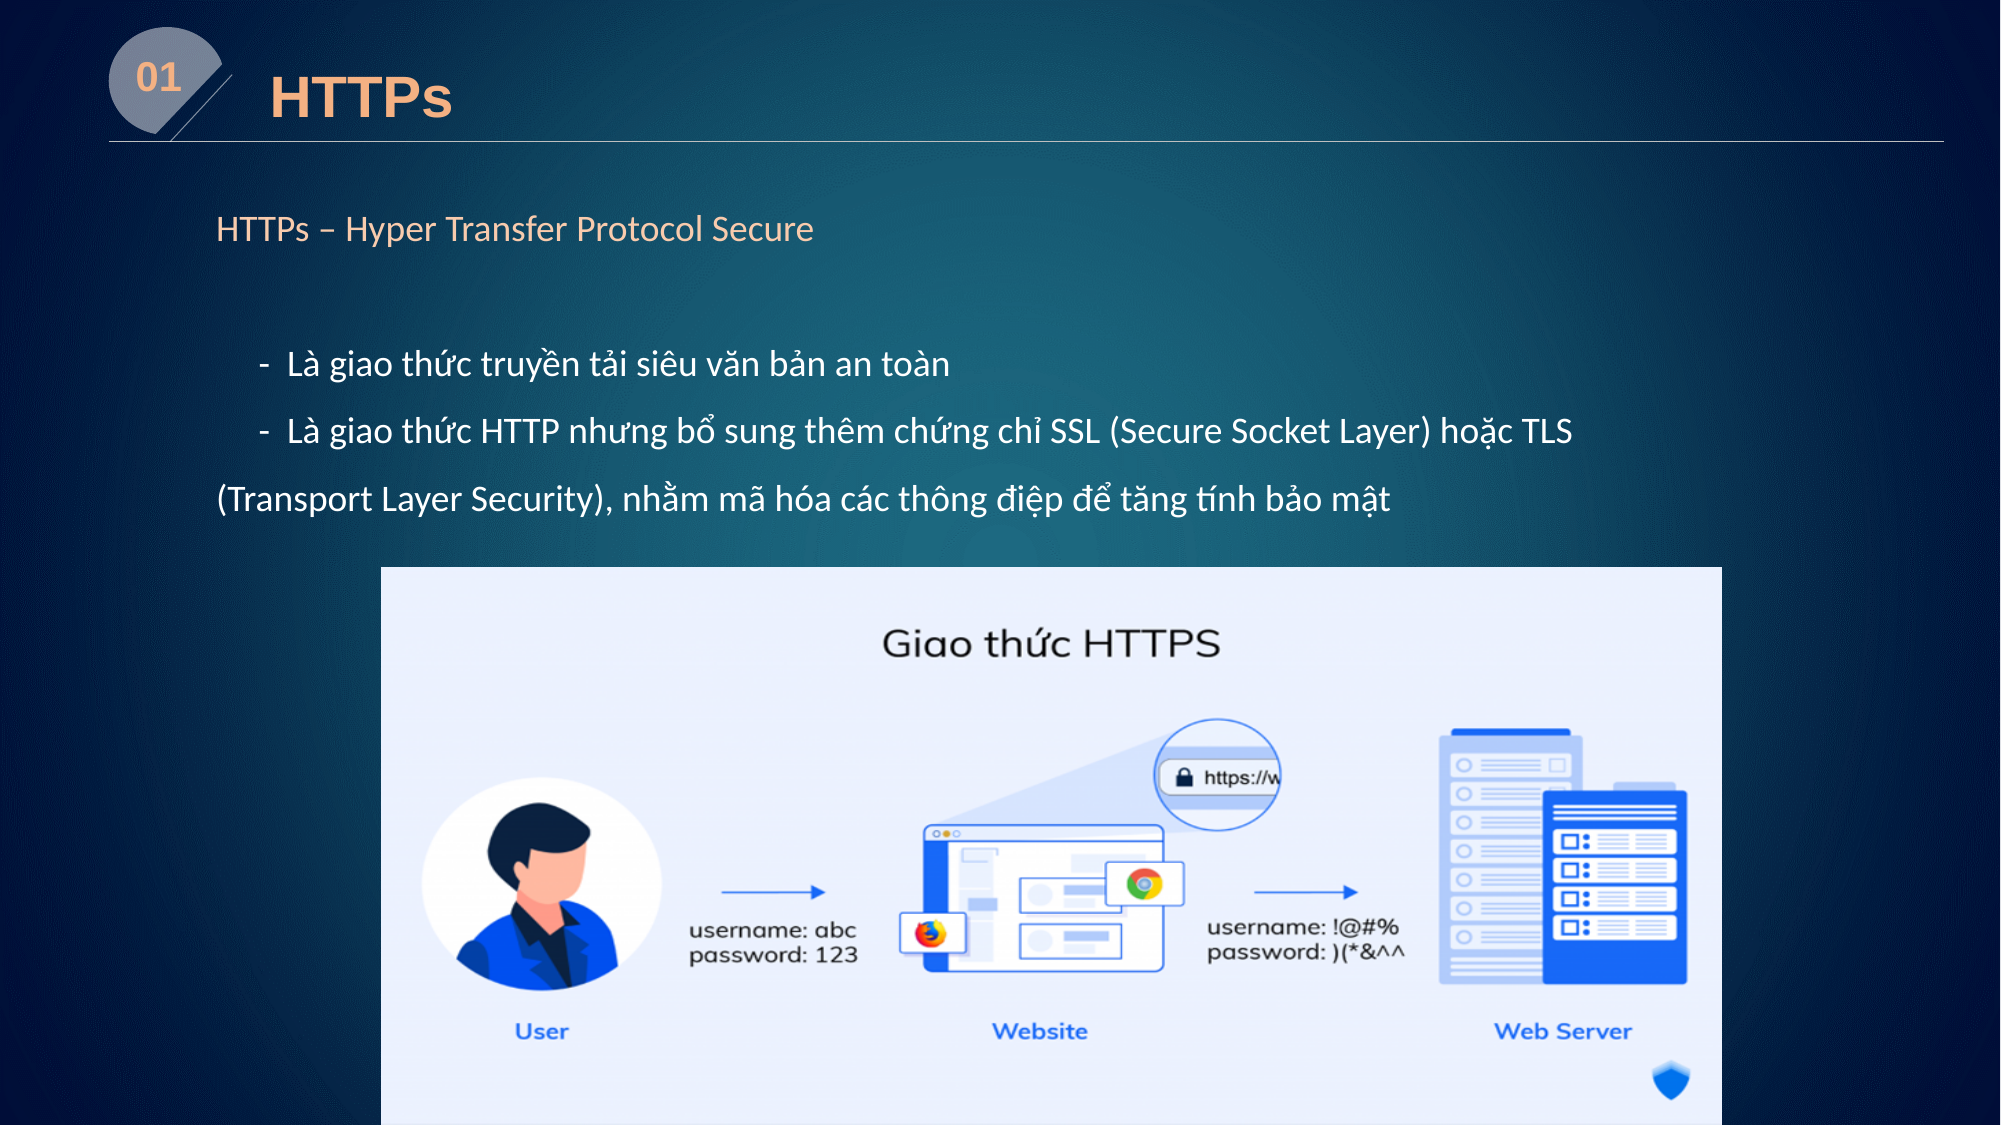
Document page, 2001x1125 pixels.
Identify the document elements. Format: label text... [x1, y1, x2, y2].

text_box HTTPs [254, 52, 1765, 137]
picture [0, 0, 2001, 1125]
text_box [108, 26, 233, 142]
text_box HTTPs – Hyper Transfer Protocol Secure - Là giao thức truyền tải siêu văn bản an toàn - Là giao thức HTTP nhưng bổ sung thêm chứng chỉ SSL (Secure Socket Layer) hoặc TLS (Transport Layer Security), nhằm mã hóa các thông điệp để tăng tính bảo mật [201, 173, 1703, 527]
